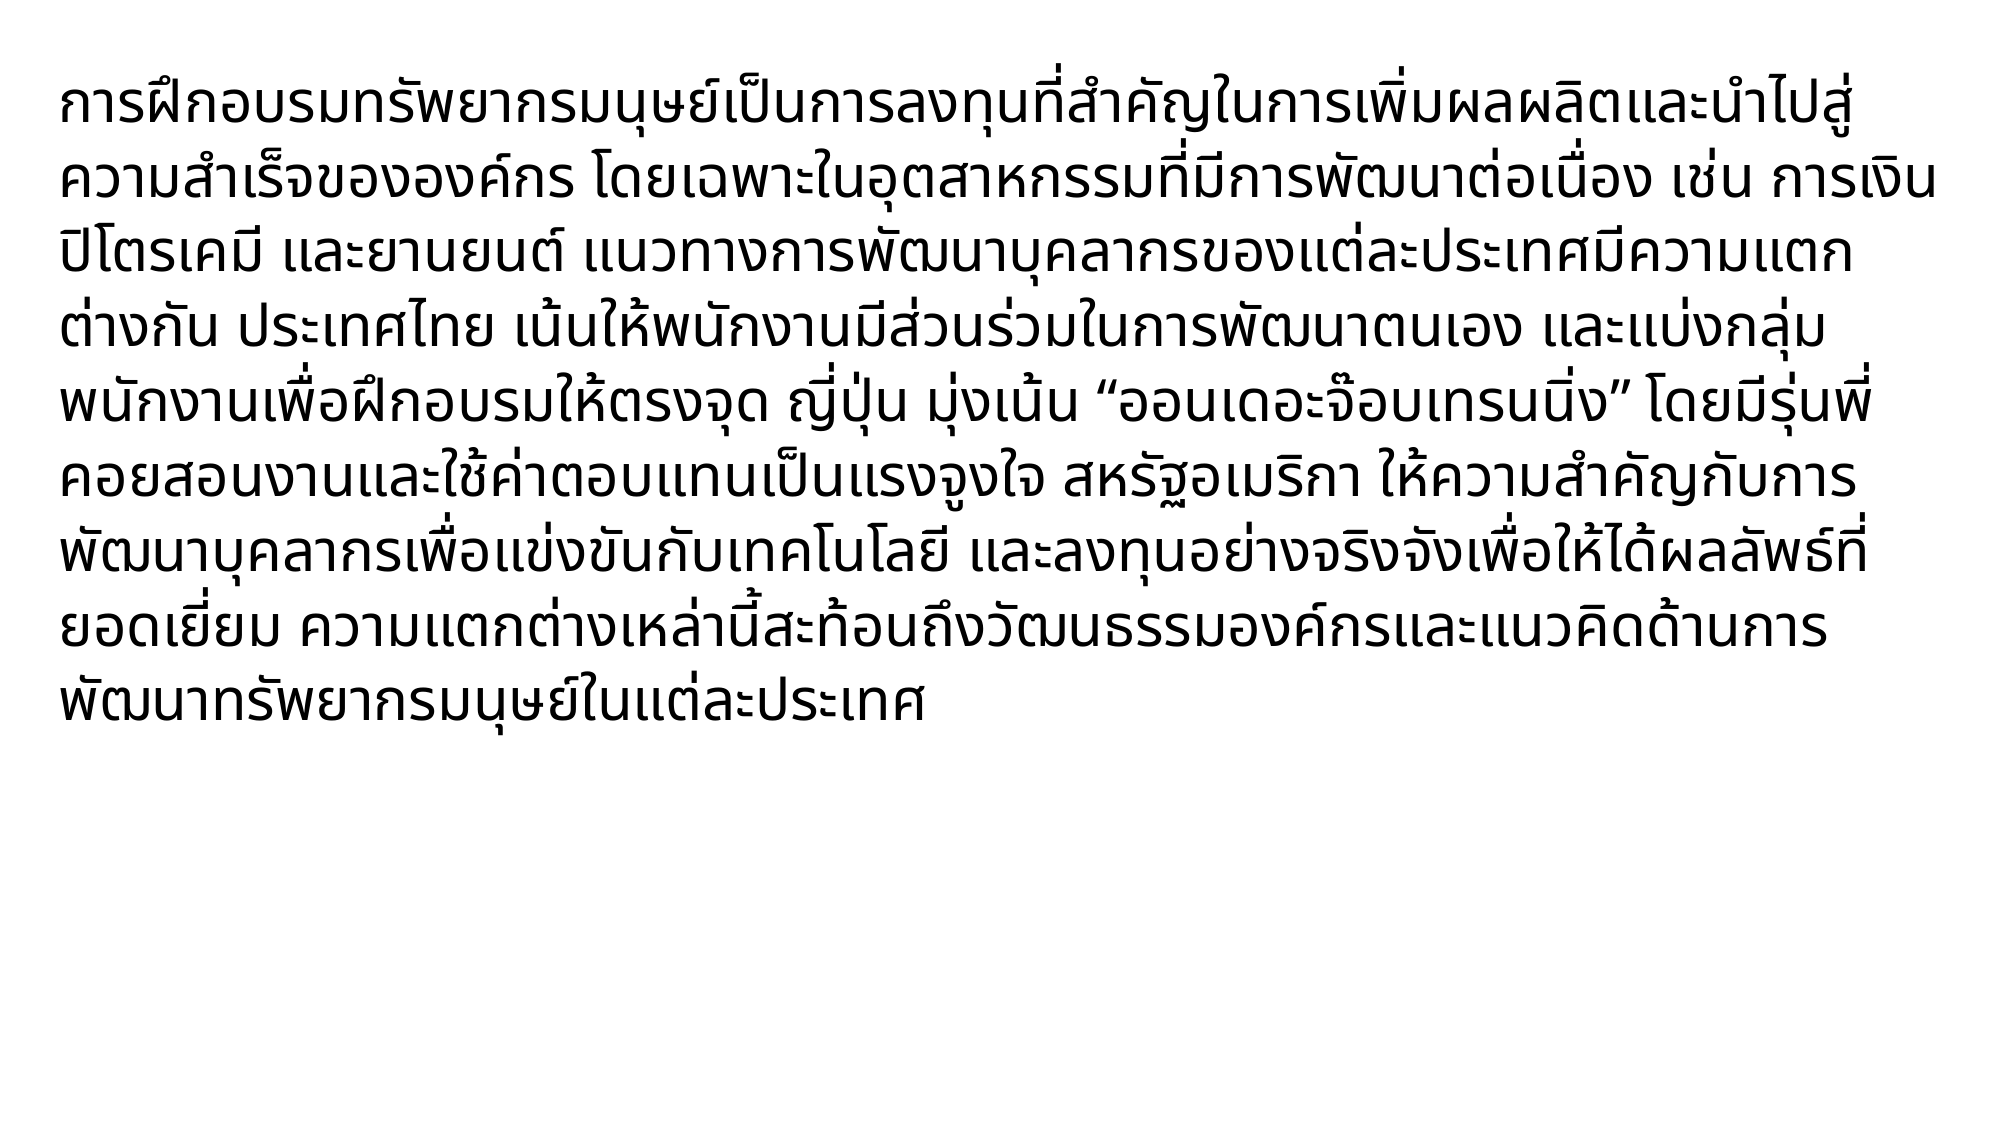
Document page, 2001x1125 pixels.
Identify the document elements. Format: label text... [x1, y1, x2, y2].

text_box การฝึกอบรมทรัพยากรมนุษย์เป็นการลงทุนที่สำคัญในการเพิ่มผลผลิตและนำไปสู่ความสำเร็จขององค์กร โดยเฉพาะในอุตสาหกรรมที่มีการพัฒนาต่อเนื่อง เช่น การเงิน ปิโตรเคมี และยานยนต์ แนวทางการพัฒนาบุคลากรของแต่ละประเทศมีความแตกต่างกัน ประเทศไทย เน้นให้พนักงานมีส่วนร่วมในการพัฒนาตนเอง และแบ่งกลุ่มพนักงานเพื่อฝึกอบรมให้ตรงจุด ญี่ปุ่น มุ่งเน้น “ออนเดอะจ๊อบเทรนนิ่ง” โดยมีรุ่นพี่คอยสอนงานและใช้ค่าตอบแทนเป็นแรงจูงใจ สหรัฐอเมริกา ให้ความสำคัญกับการพัฒนาบุคลากรเพื่อแข่งขันกับเทคโนโลยี และลงทุนอย่างจริงจังเพื่อให้ได้ผลลัพธ์ที่ยอดเยี่ยม ความแตกต่างเหล่านี้สะท้อนถึงวัฒนธรรมองค์กรและแนวคิดด้านการพัฒนาทรัพยากรมนุษย์ในแต่ละประเทศ [0, 0, 2000, 792]
